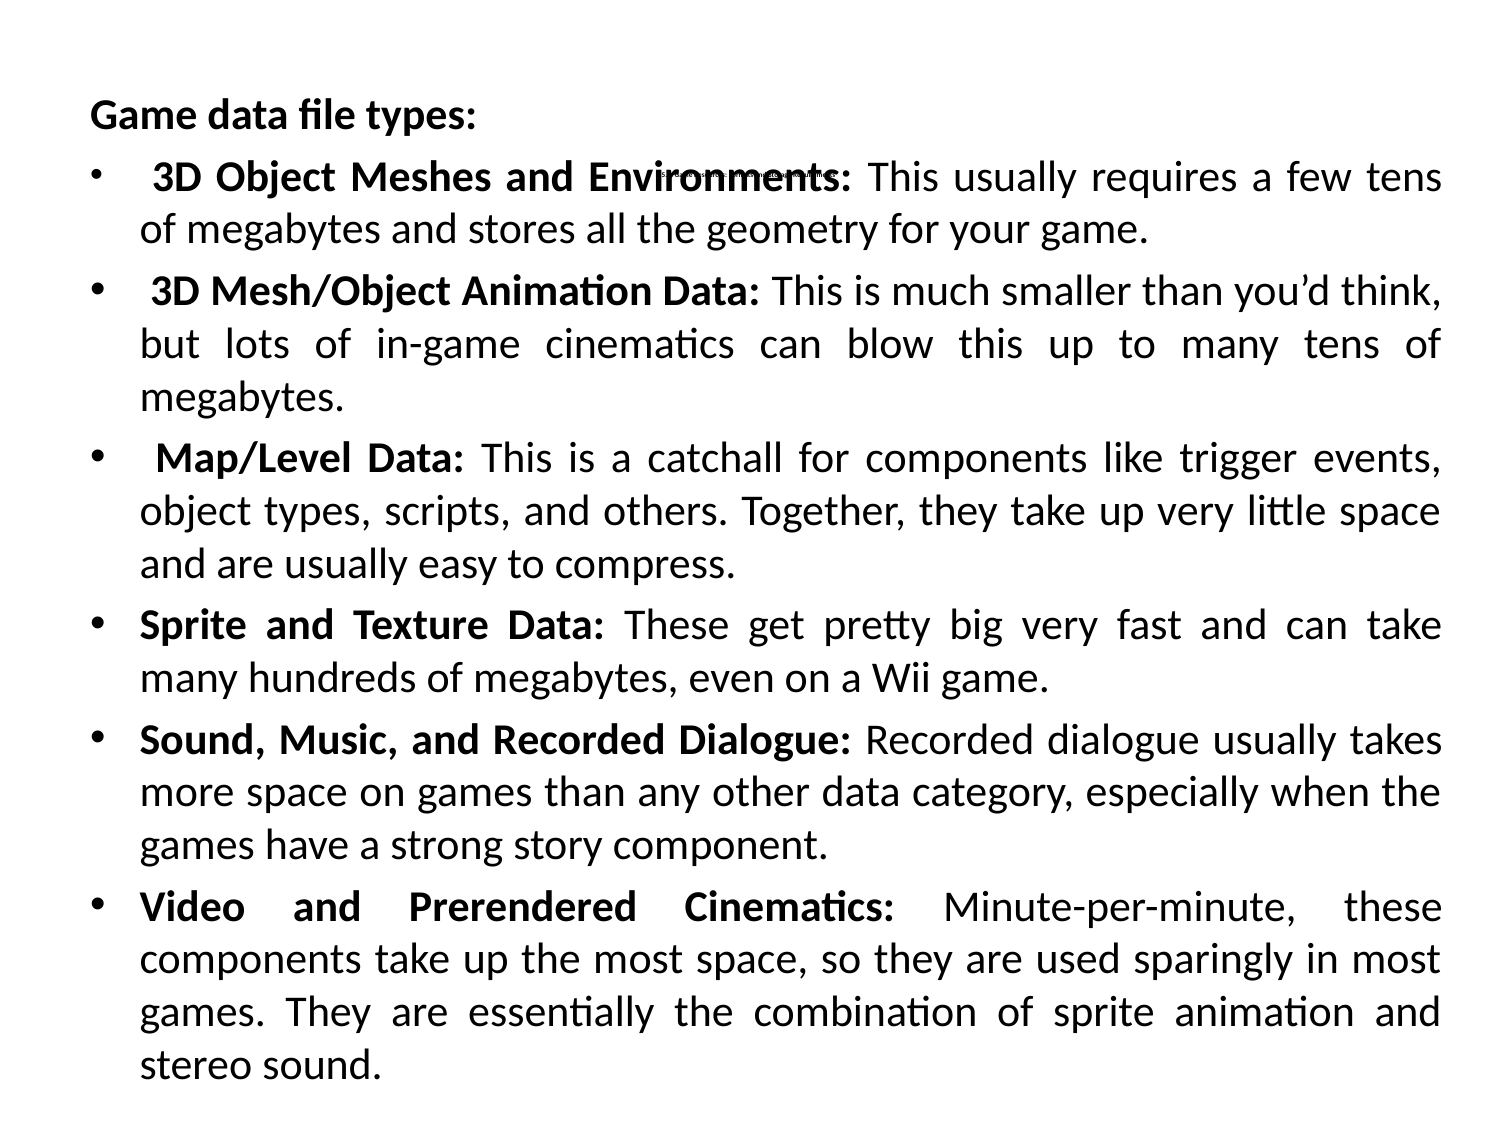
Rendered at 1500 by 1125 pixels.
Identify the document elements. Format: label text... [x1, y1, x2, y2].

list Game data file types: 3D Object Meshes and Environments: This usually requires a few tens of megabytes and stores all the geometry for your game. 3D Mesh/Object Animation Data: This is much smaller than you’d think, but lots of in-game cinematics can blow this up to many tens of megabytes. Map/Level Data: This is a catchall for components like trigger events, object types, scripts, and others. Together, they take up very little space and are usually easy to compress. Sprite and Texture Data: These get pretty big very fast and can take many hundreds of megabytes, even on a Wii game. Sound, Music, and Recorded Dialogue: Recorded dialogue usually takes more space on games than any other data category, especially when the games have a strong story component. Video and Prerendered Cinematics: Minute-per-minute, these components take up the most space, so they are used sparingly in most games. They are essentially the combination of sprite animation and stereo sound. [75, 78, 1459, 1125]
